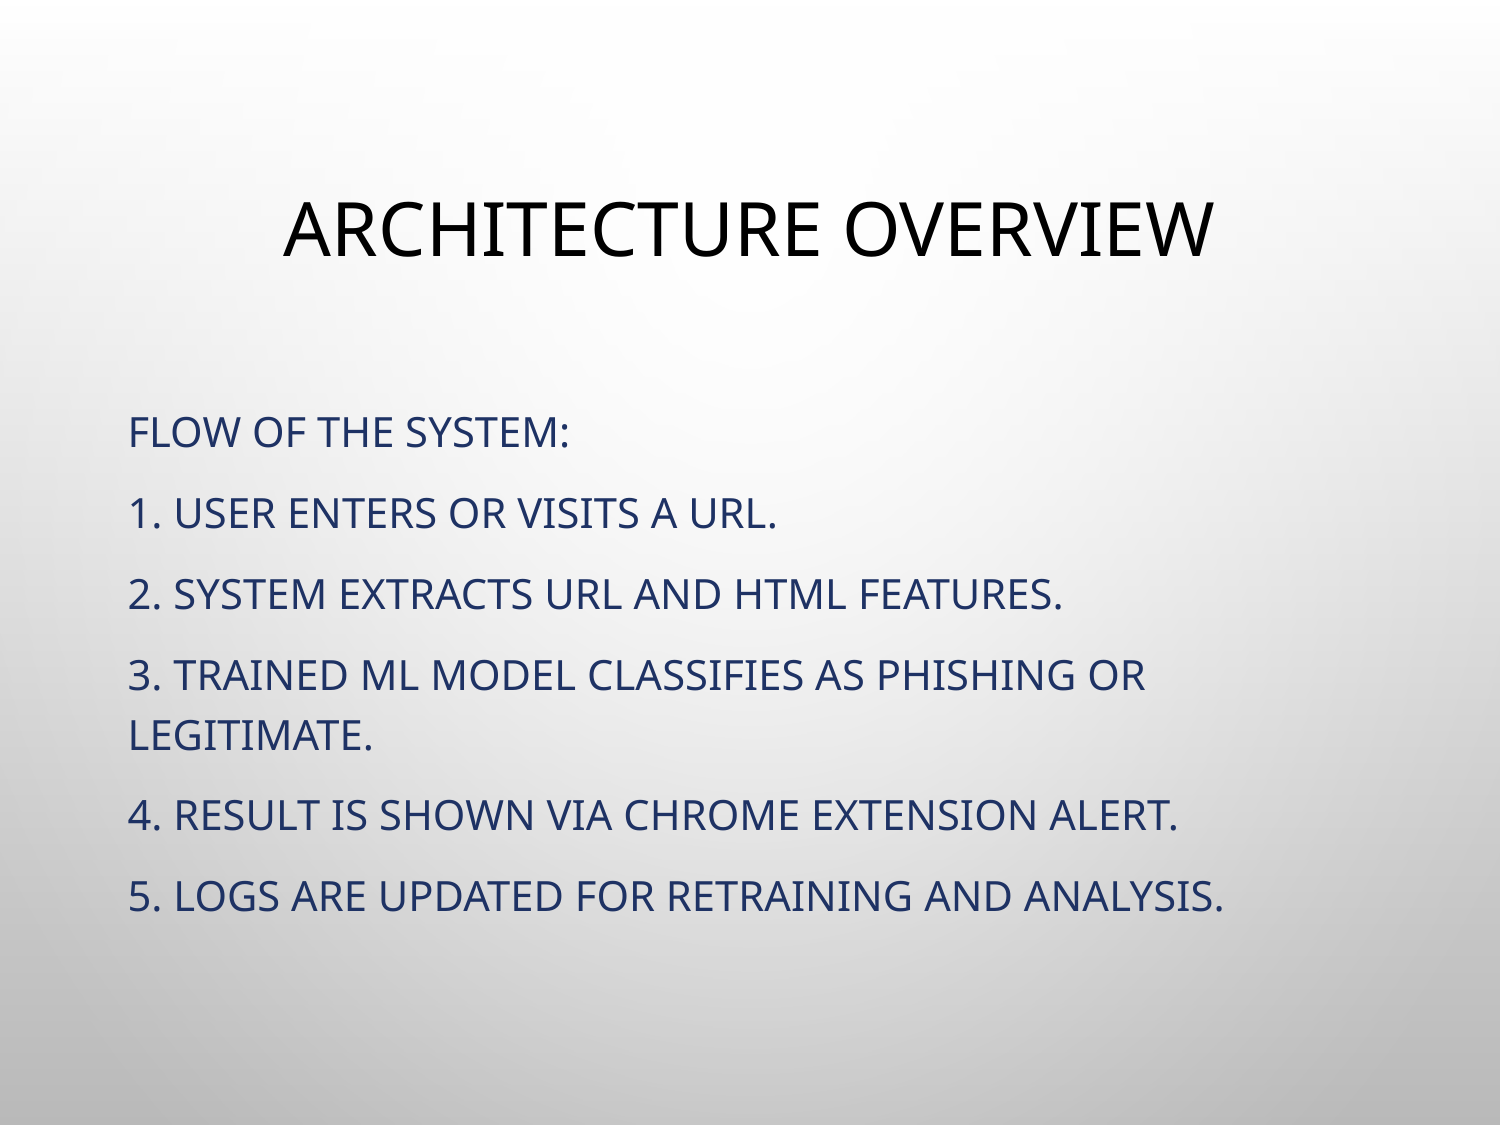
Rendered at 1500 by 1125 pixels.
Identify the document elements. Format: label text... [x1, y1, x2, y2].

title Architecture Overview [112, 101, 1388, 364]
list Flow of the System: 1. User enters or visits a URL. 2. System extracts URL and HTML features. 3. Trained ML model classifies as Phishing or Legitimate. 4. Result is shown via Chrome extension alert. 5. Logs are updated for retraining and analysis. [112, 388, 1388, 950]
picture [0, 0, 1500, 1125]
